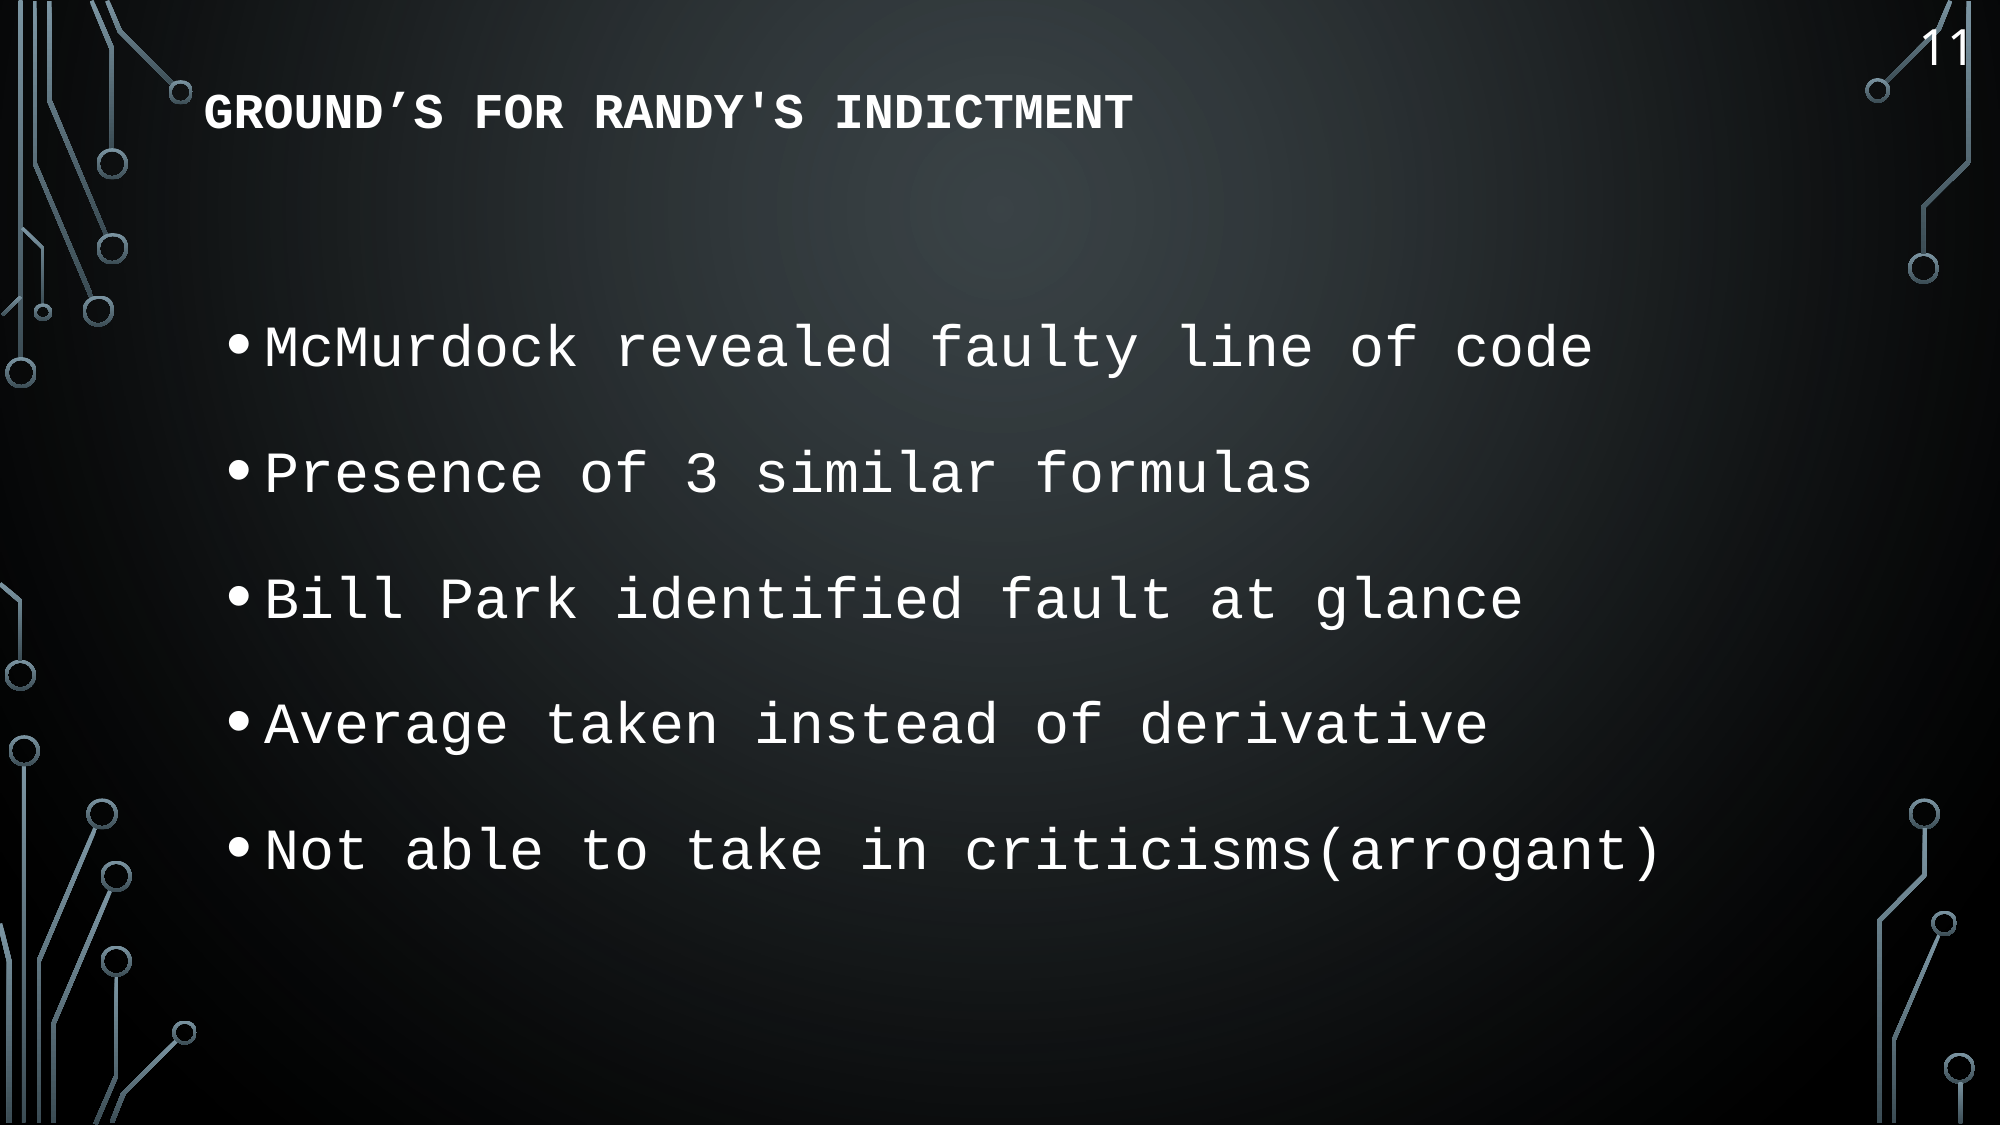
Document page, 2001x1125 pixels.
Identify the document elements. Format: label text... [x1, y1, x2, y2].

slide_number 11 [1894, 2, 2000, 98]
title Ground’s for Randy's indictment [188, 1, 1860, 225]
list McMurdock revealed faulty line of code Presence of 3 similar formulas Bill Park identified fault at glance Average taken instead of derivative Not able to take in criticisms(arrogant) [211, 266, 1837, 1124]
